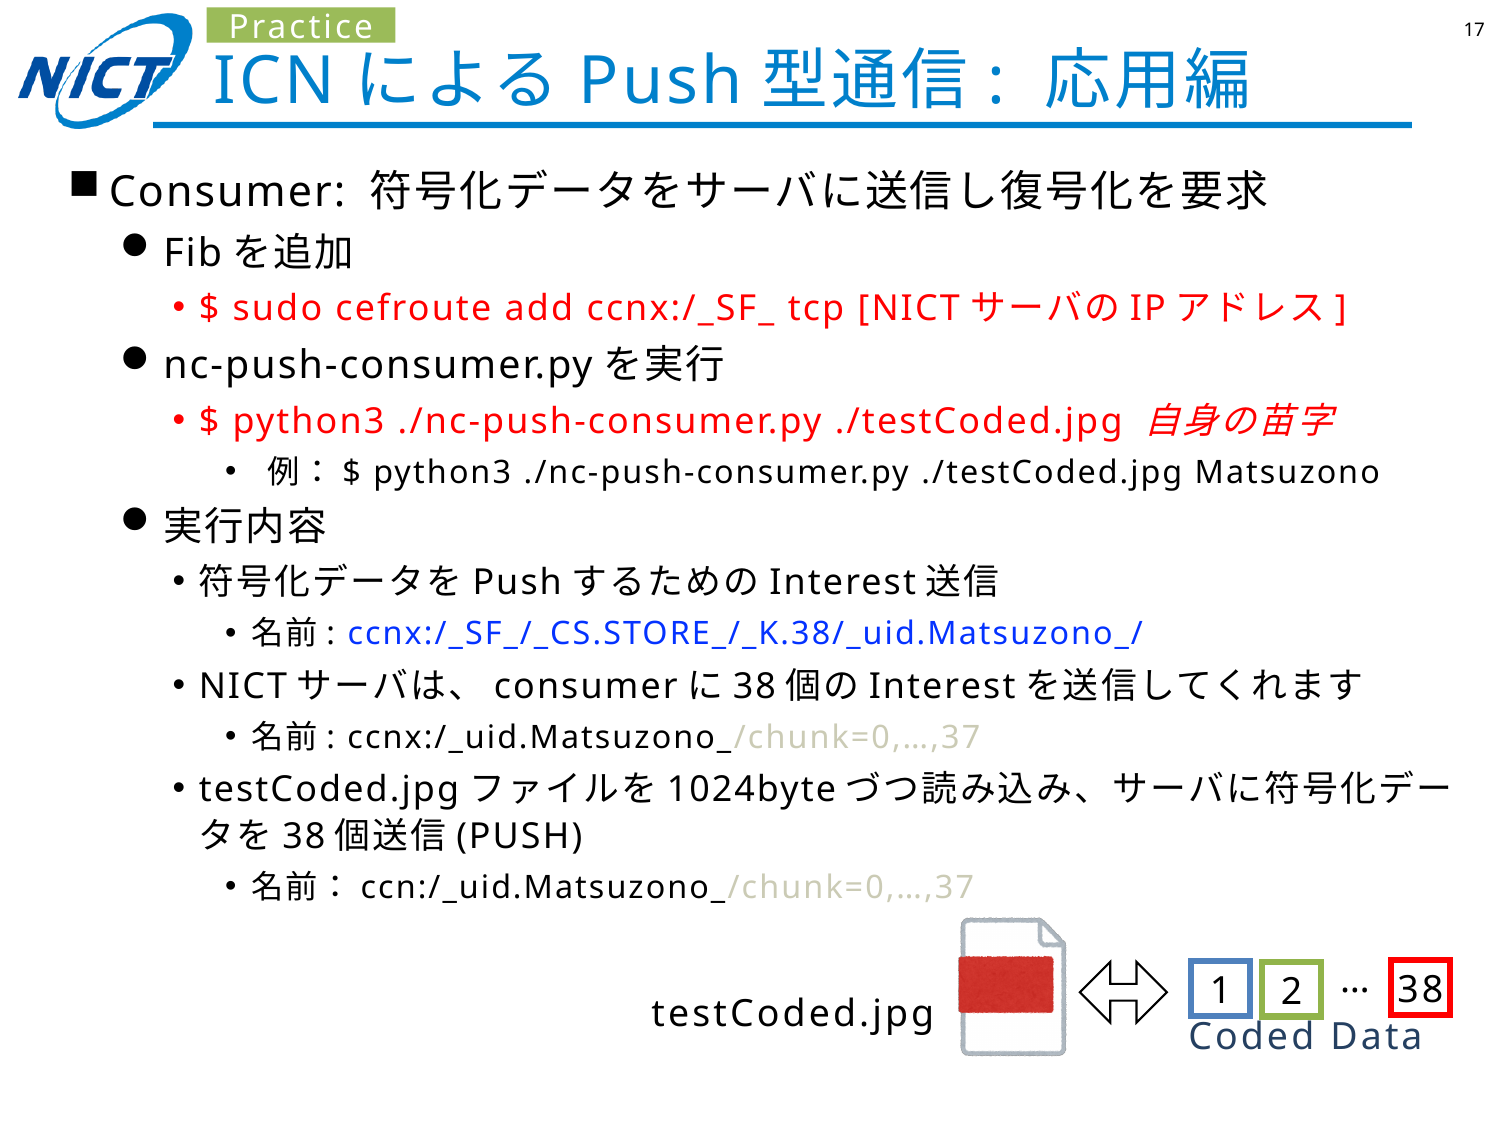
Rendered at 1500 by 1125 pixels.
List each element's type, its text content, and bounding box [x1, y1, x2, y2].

text_box 2 [1261, 961, 1322, 1004]
text_box testCoded.jpg [636, 981, 950, 1042]
text_box … [1325, 947, 1385, 1008]
slide_number 17 [1396, 0, 1500, 60]
text_box Coded Data [1173, 1004, 1438, 1065]
list Consumer: 符号化データをサーバに送信し復号化を要求 Fibを追加 $ sudo cefroute add ccnx:/_SF_ tcp [NICTサーバのIPアドレス] nc-push-consumer.pyを実行 $ python3 ./nc-push-consumer.py ./testCoded.jpg 自身の苗字 例：$ python3 ./nc-push-consumer.py ./testCoded.jpg Matsuzono 実行内容 符号化データをPushするためのInterest送信 名前: ccnx:/_SF_/_CS.STORE_/_K.38/_uid.Matsuzono_/ NICTサーバは、consumerに38個のInterestを送信してくれます 名前: ccnx:/_uid.Matsuzono_/chunk=0,…,37 testCoded.jpgファイルを1024byteづつ読み込み、サーバに符号化データを38個送信(PUSH) 名前：ccn:/_uid.Matsuzono_/chunk=0,…,37 [53, 151, 1471, 929]
text_box 38 [1390, 959, 1451, 1016]
text_box 1 [1190, 960, 1251, 1004]
text_box Practice [206, 7, 396, 43]
text_box [1078, 959, 1169, 1026]
picture [950, 914, 1076, 1060]
title ICNによるPush型通信: 応用編 [213, 8, 1397, 125]
